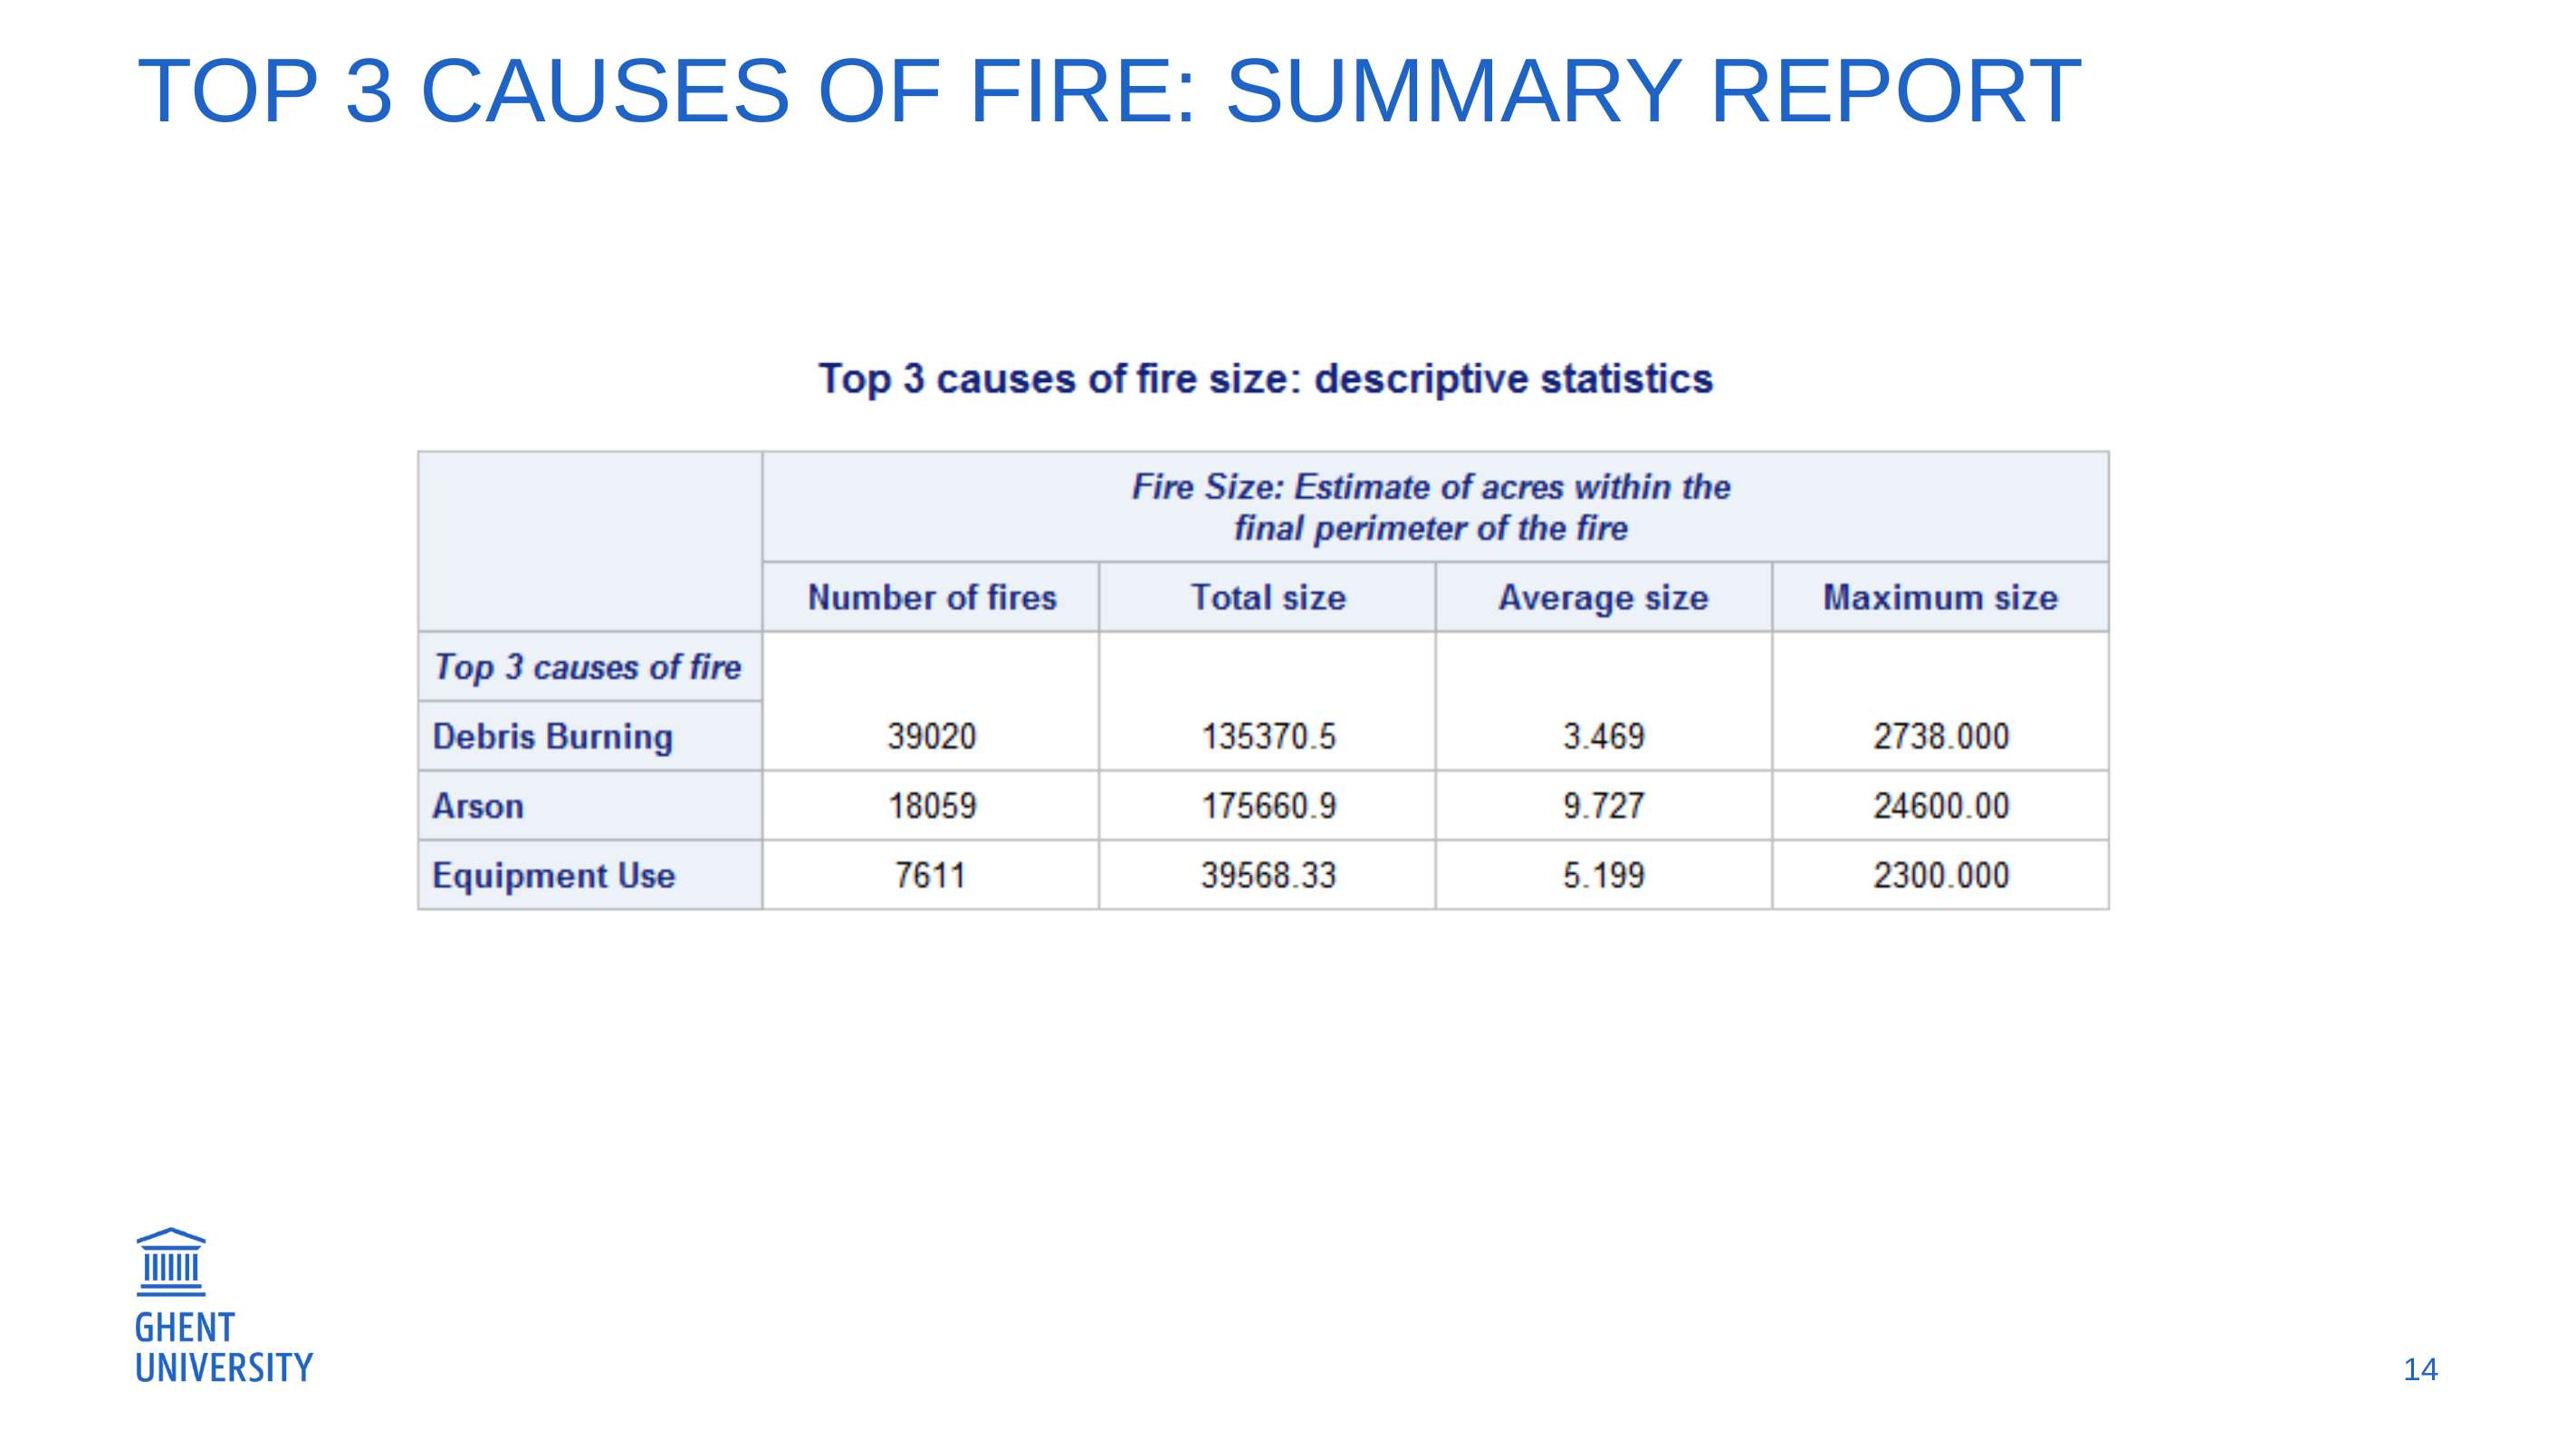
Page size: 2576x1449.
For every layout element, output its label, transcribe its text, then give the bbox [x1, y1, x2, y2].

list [359, 348, 2140, 937]
title top 3 causes of fire: summary report [123, 20, 2456, 149]
slide_number 14 [2315, 1329, 2453, 1407]
picture [68, 1175, 411, 1449]
